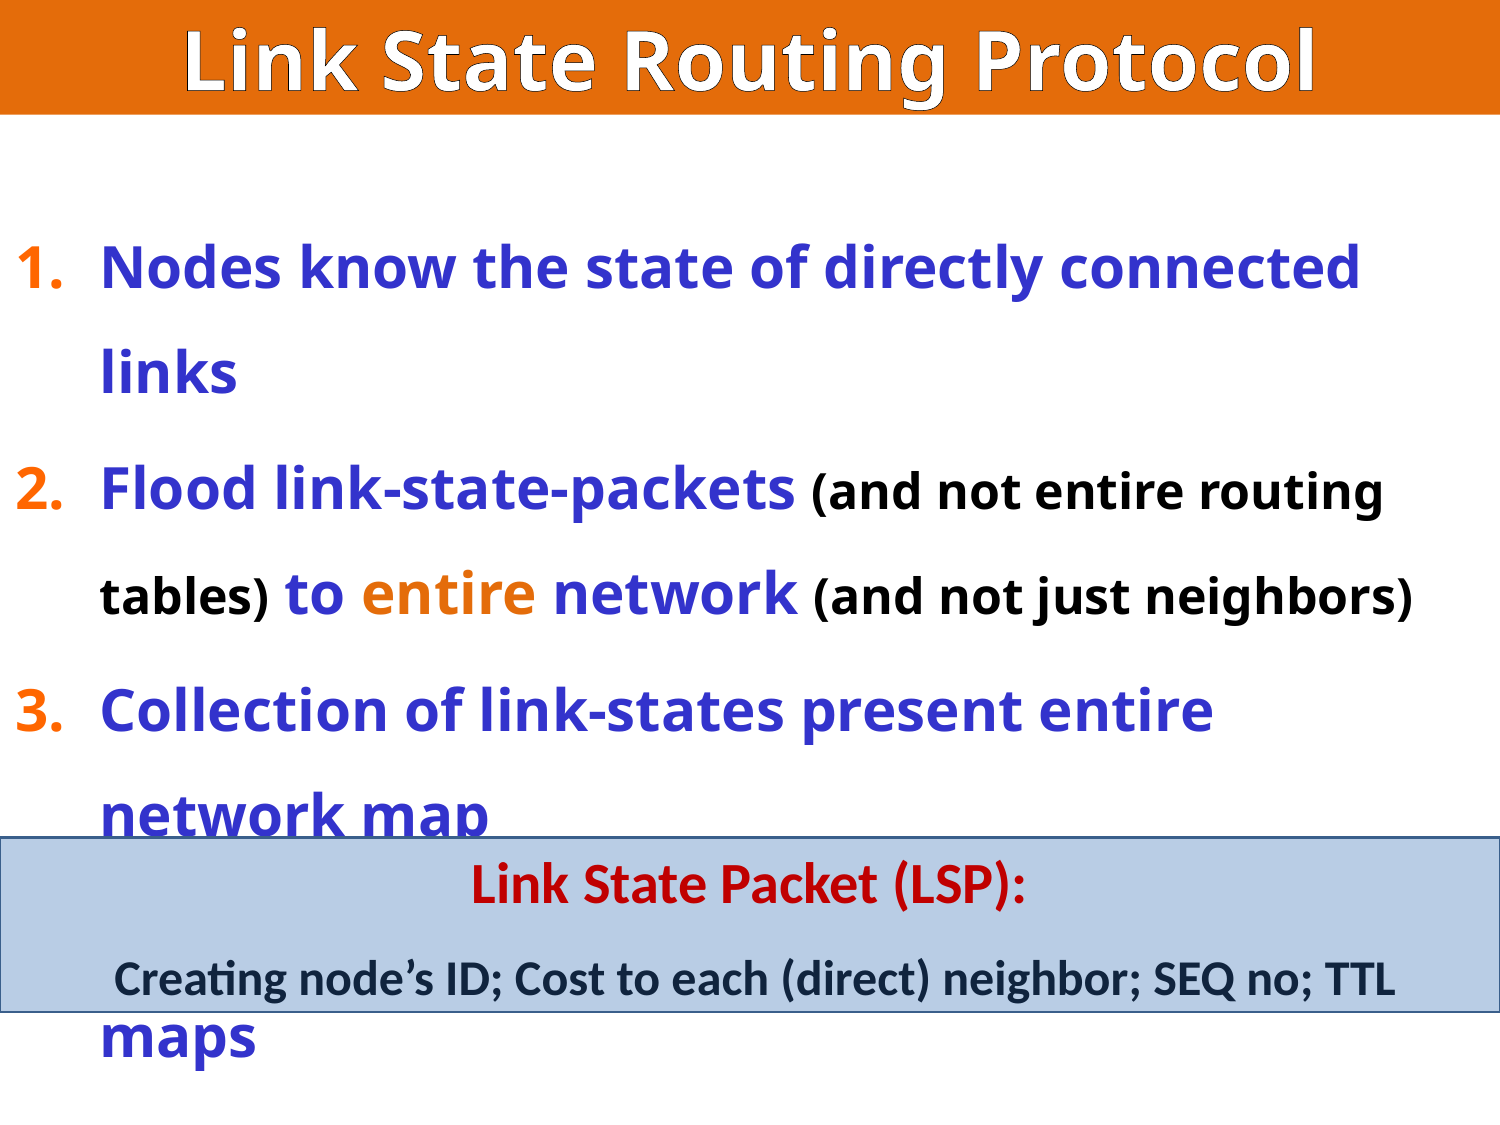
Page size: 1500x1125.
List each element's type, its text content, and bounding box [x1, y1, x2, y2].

text_box Link State Packet (LSP): Creating node’s ID; Cost to each (direct) neighbor; SEQ no; TTL [0, 836, 1500, 1013]
text_box Link State Routing Protocol [0, 0, 1500, 115]
text_box Nodes know the state of directly connected links Flood link-state-packets (and not entire routing tables) to entire network (and not just neighbors) Collection of link-states present entire network map Each node calculates shortest paths in these maps [0, 187, 1450, 794]
